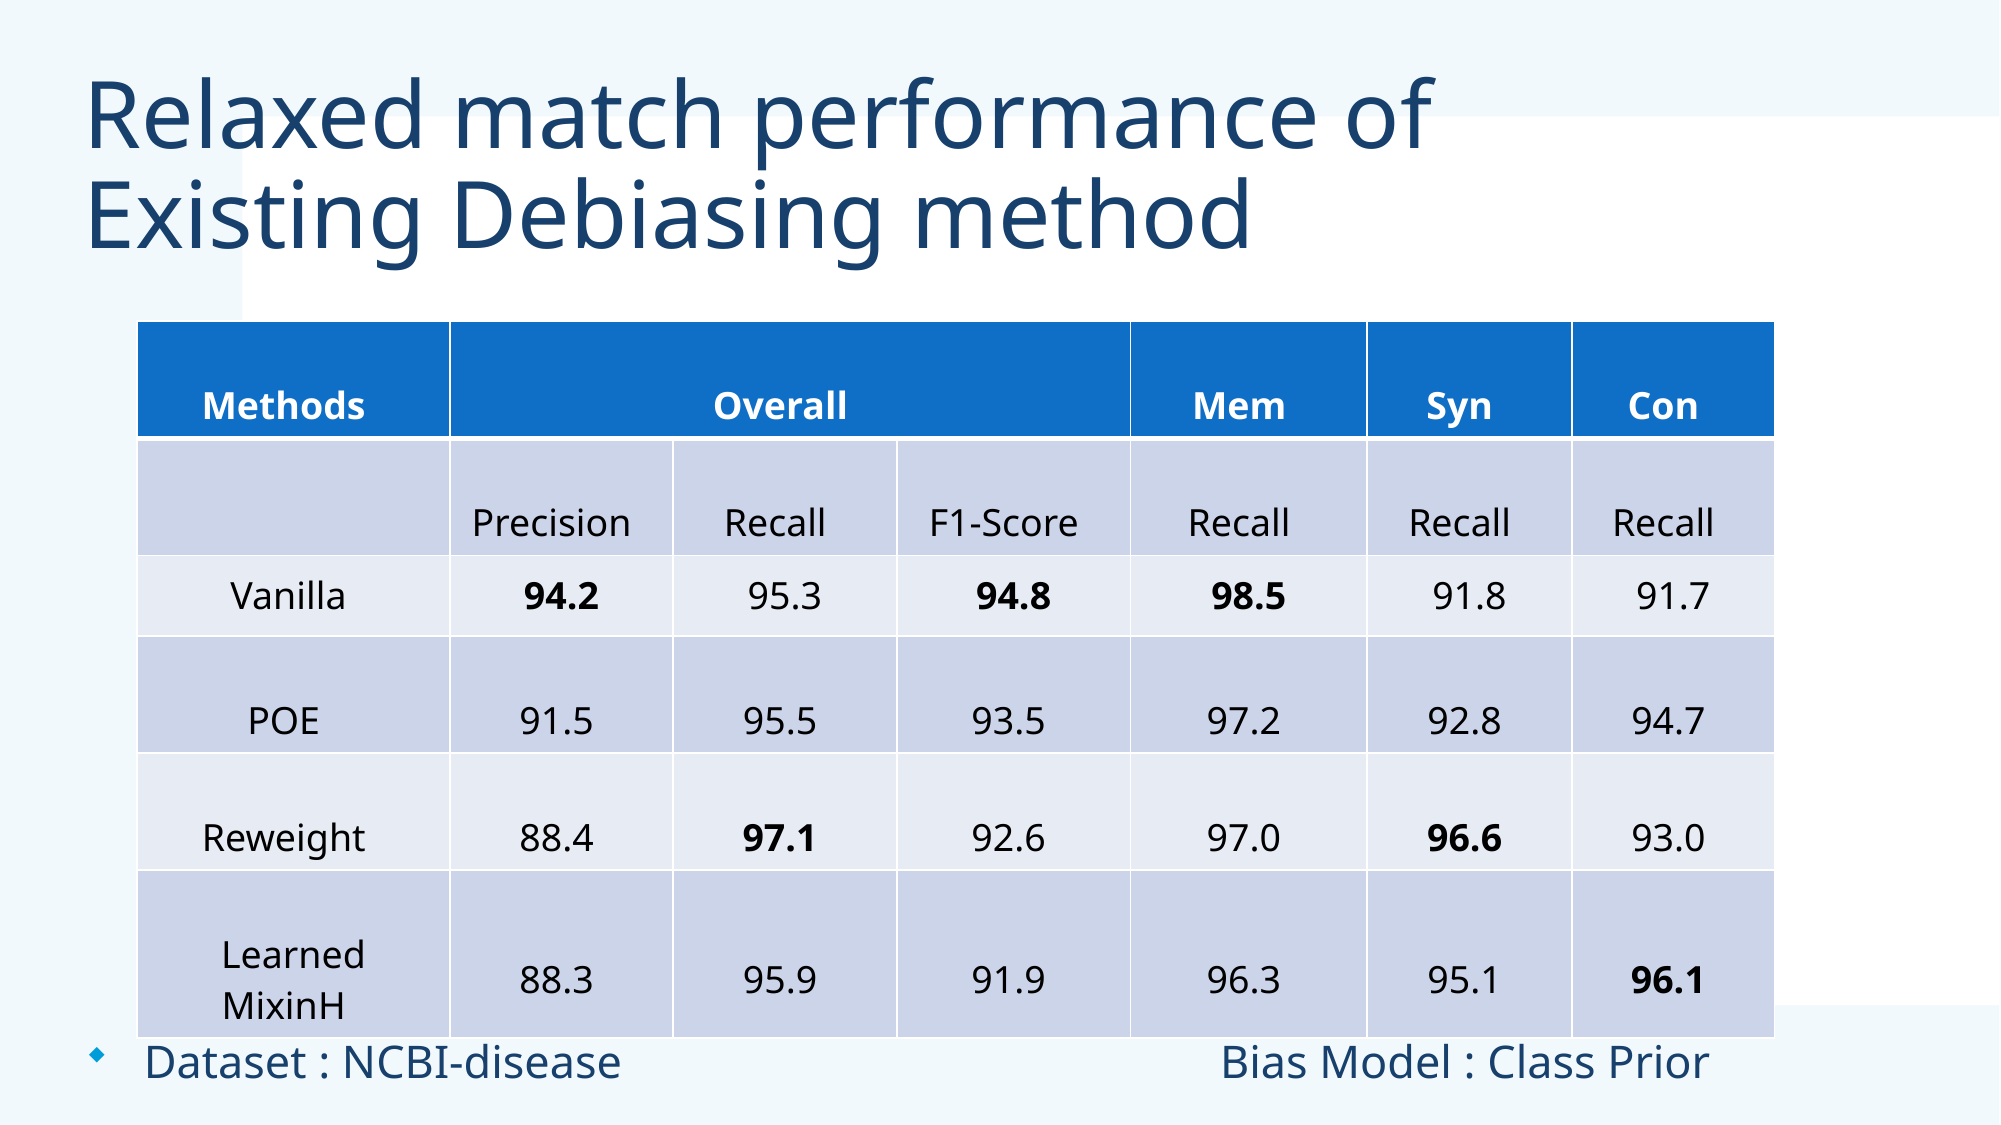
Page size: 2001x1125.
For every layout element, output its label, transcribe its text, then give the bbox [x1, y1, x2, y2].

table_cell 93.5 [898, 637, 1130, 752]
table_cell 92.8 [1368, 637, 1571, 752]
table_header Methods [138, 322, 449, 436]
table_cell 92.6 [898, 754, 1130, 869]
table_header Con [1573, 322, 1774, 436]
table_cell Vanilla [138, 556, 449, 635]
table_cell Learned MixinH [138, 871, 449, 1037]
table_cell Recall [674, 441, 896, 555]
table_cell 88.3 [451, 871, 672, 1037]
table_cell Recall [1131, 441, 1366, 555]
table_cell 96.1 [1573, 871, 1774, 1037]
table_cell 94.8 [898, 556, 1130, 635]
table_cell 91.8 [1368, 556, 1571, 635]
table_cell 96.3 [1131, 871, 1366, 1037]
table_cell Precision [451, 441, 672, 555]
table_header Syn [1368, 322, 1571, 436]
table_header Overall [451, 322, 1130, 436]
table_cell 93.0 [1573, 754, 1774, 869]
table_cell 95.9 [674, 871, 896, 1037]
table_cell 88.4 [451, 754, 672, 869]
table_cell F1-Score [898, 441, 1130, 555]
table_cell 94.2 [451, 556, 672, 635]
list Dataset : NCBI-disease Bias Model : Class Prior [68, 299, 1799, 1099]
table_cell 91.9 [898, 871, 1130, 1037]
table_cell Reweight [138, 754, 449, 869]
table_cell 91.7 [1573, 556, 1774, 635]
table_cell 95.1 [1368, 871, 1571, 1037]
table_cell 94.7 [1573, 637, 1774, 752]
table_cell 95.5 [674, 637, 896, 752]
table_cell POE [138, 637, 449, 752]
table_cell 96.6 [1368, 754, 1571, 869]
table_cell 97.1 [674, 754, 896, 869]
table_cell Recall [1368, 441, 1571, 555]
title Relaxed match performance of Existing Debiasing method [68, 59, 1799, 278]
table_cell Recall [1573, 441, 1774, 555]
table_cell 97.0 [1131, 754, 1366, 869]
table_cell 95.3 [674, 556, 896, 635]
table_cell 97.2 [1131, 637, 1366, 752]
table_cell 91.5 [451, 637, 672, 752]
table_header Mem [1131, 322, 1366, 436]
table_cell 98.5 [1131, 556, 1366, 635]
table_cell [138, 441, 449, 555]
